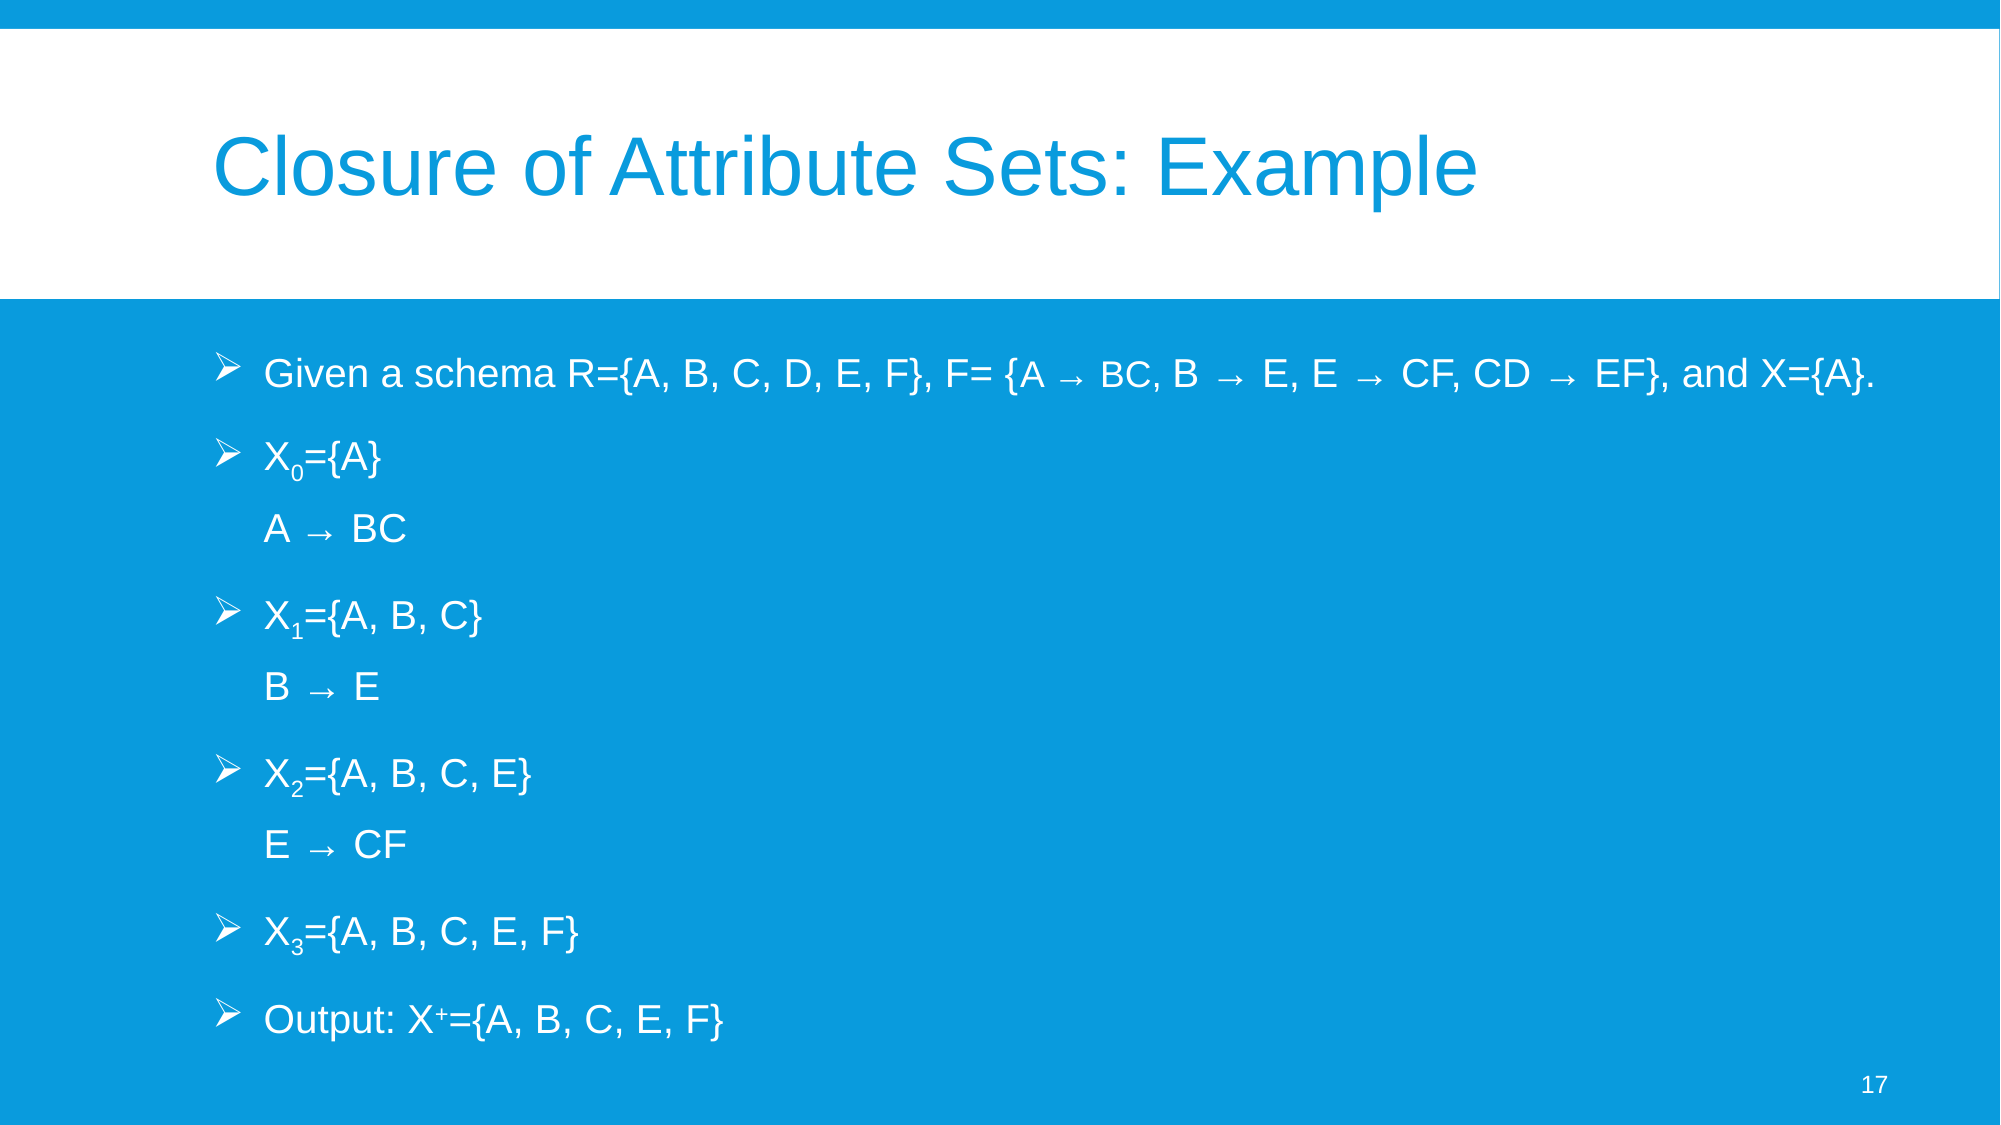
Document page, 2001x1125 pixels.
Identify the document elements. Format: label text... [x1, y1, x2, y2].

list Given a schema R={A, B, C, D, E, F}, F= {A → BC, B → E, E → CF, CD → EF}, and X={A}. X0={A} A → BC X1={A, B, C} B → E X2={A, B, C, E} E → CF X3={A, B, C, E, F} Output: X+={A, B, C, E, F} [197, 329, 1925, 1098]
slide_number 17 [1748, 1053, 1904, 1114]
title Closure of Attribute Sets: Example [197, 46, 1803, 295]
